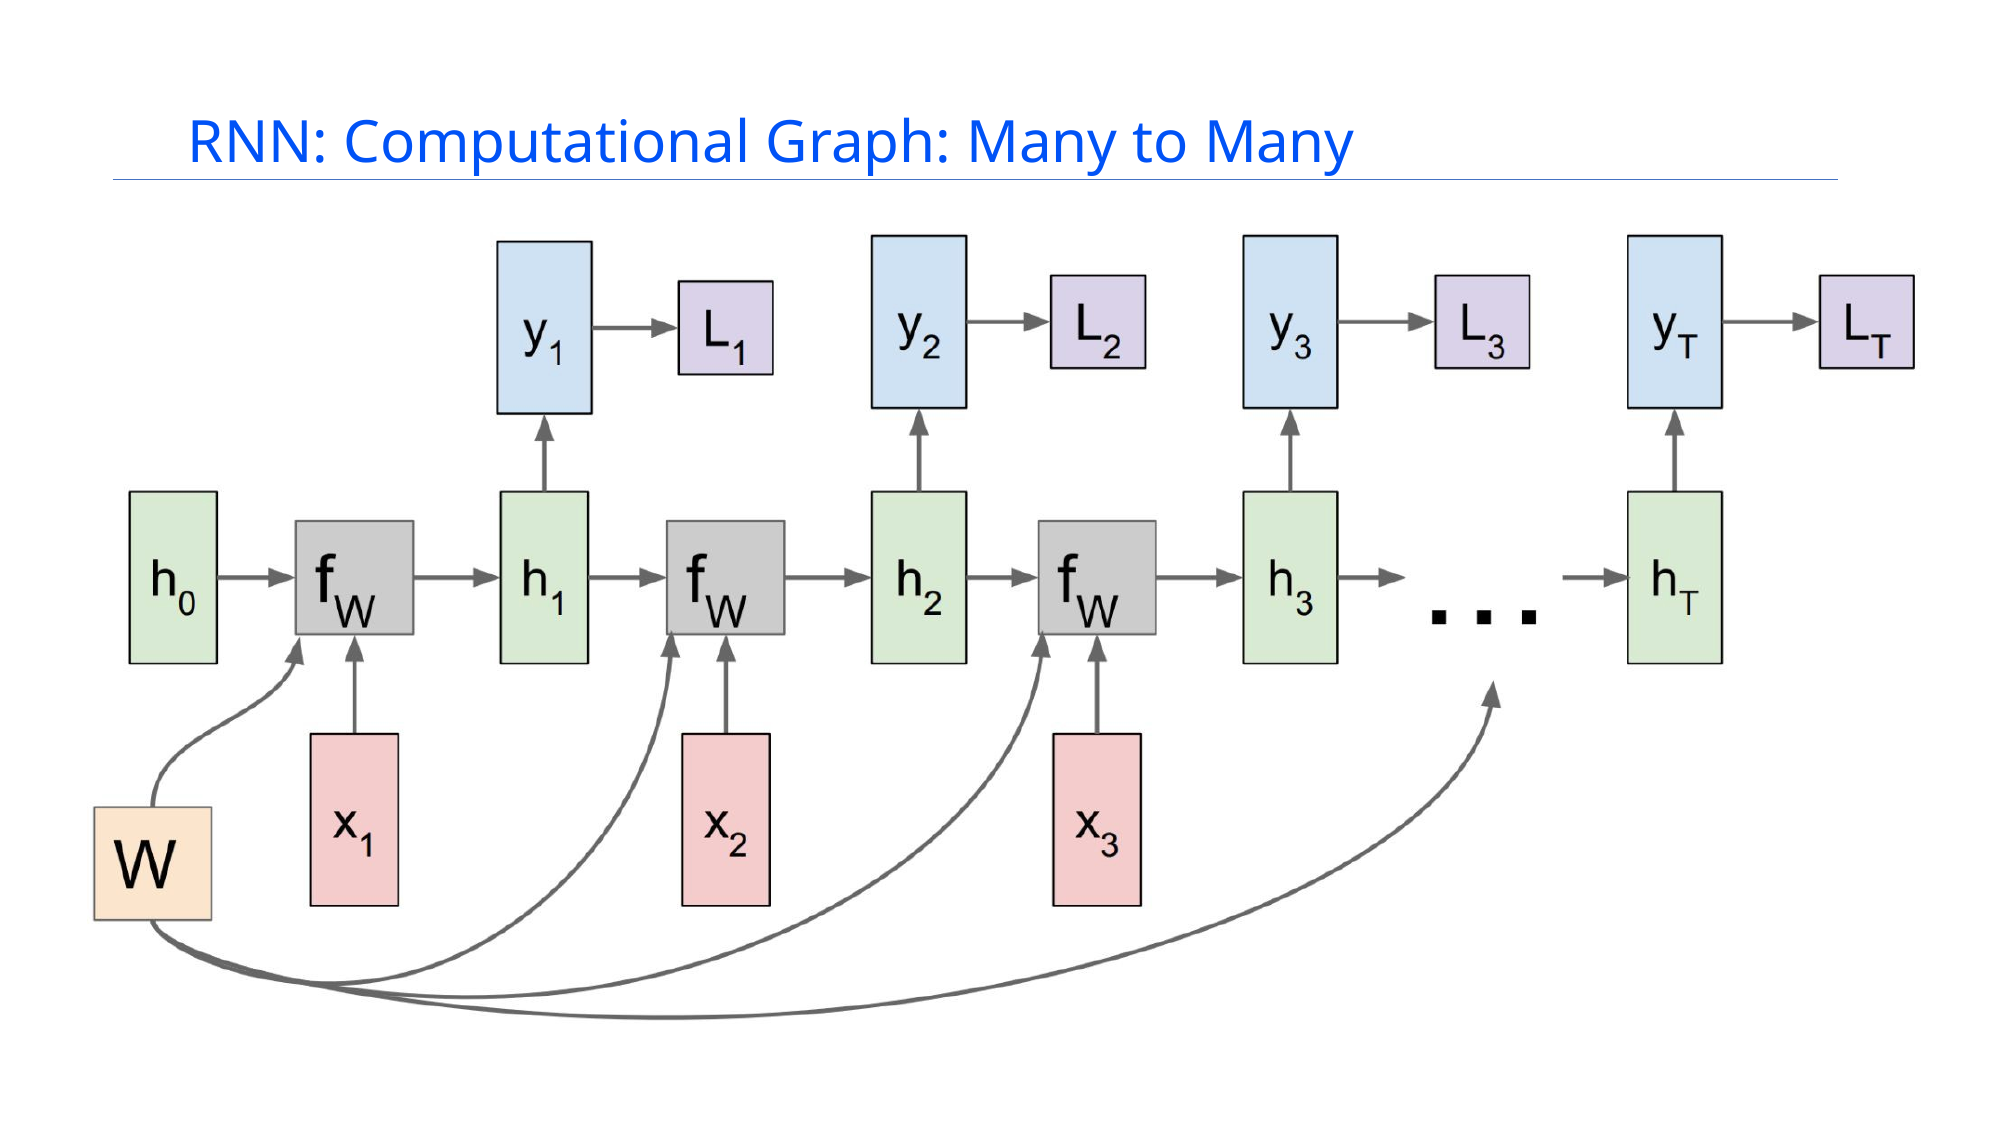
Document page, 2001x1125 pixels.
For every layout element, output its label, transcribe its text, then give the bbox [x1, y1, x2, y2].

title RNN: Computational Graph: Many to Many [112, 0, 1838, 232]
picture [87, 232, 1921, 1024]
